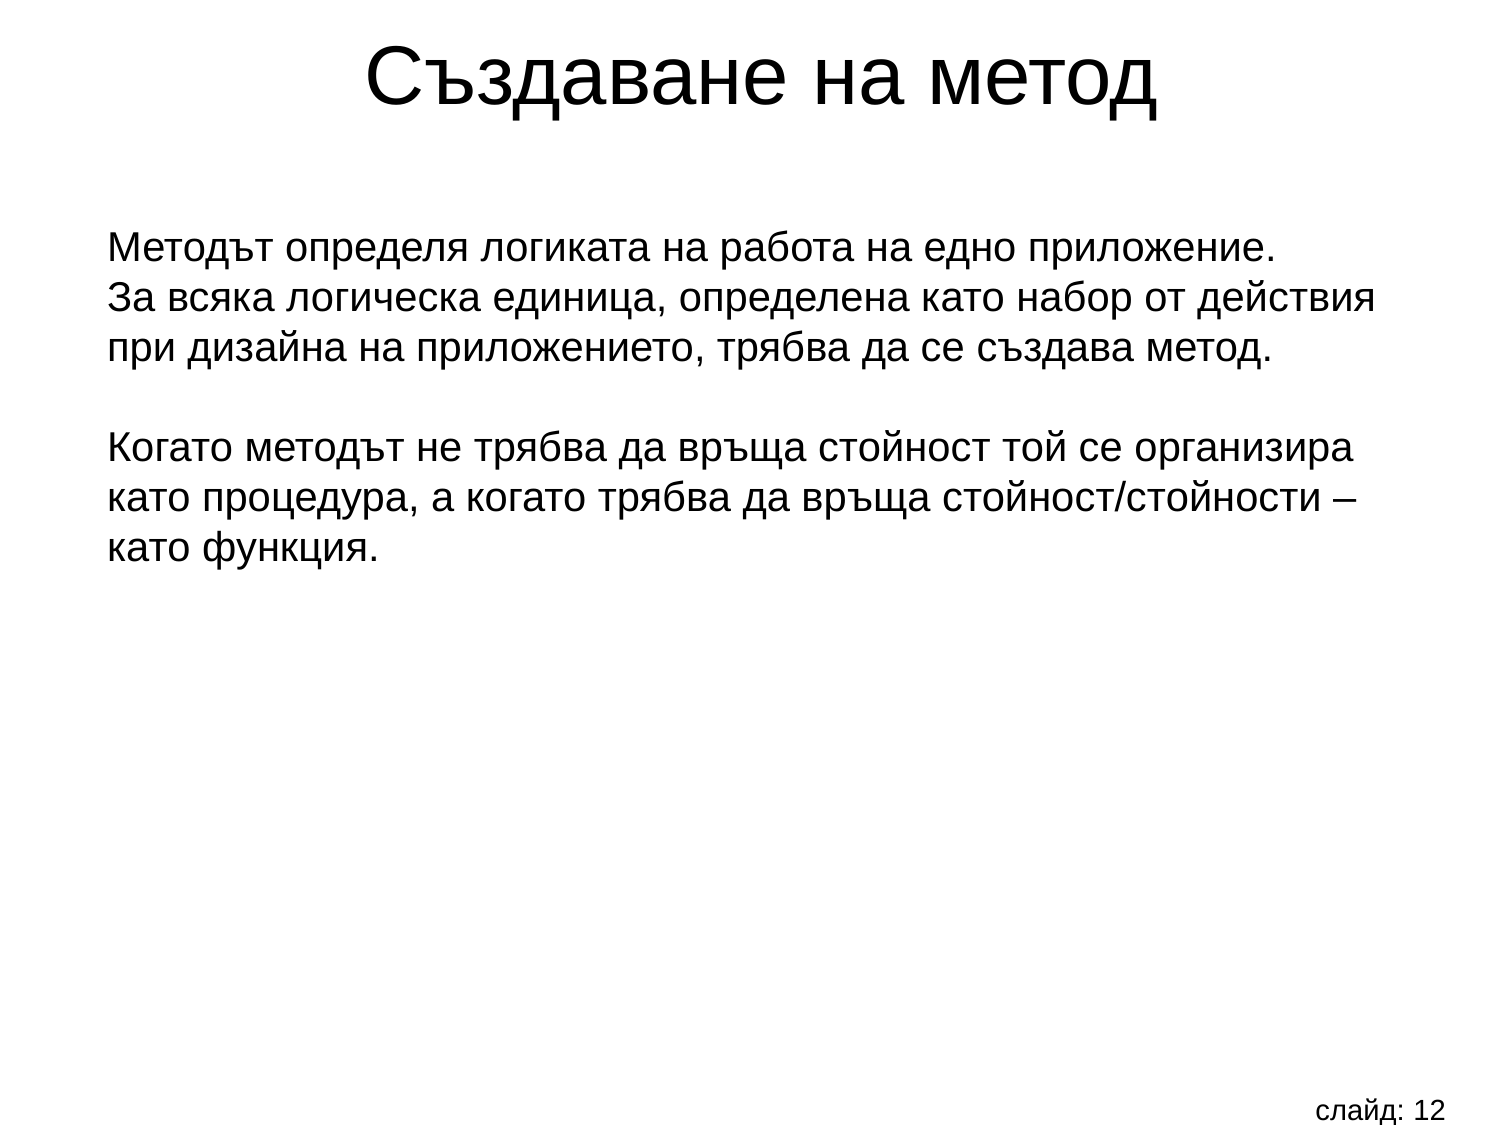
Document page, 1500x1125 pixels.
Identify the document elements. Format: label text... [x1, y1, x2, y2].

text_box Създаване на метод [0, 12, 1500, 130]
text_box Методът определя логиката на работа на едно приложение. За всяка логическа единица, определена като набор от действия при дизайна на приложението, трябва да се създава метод. Когато методът не трябва да връща стойност той се организира като процедура, а когато трябва да връща стойност/стойности – като функция. [92, 212, 1403, 628]
